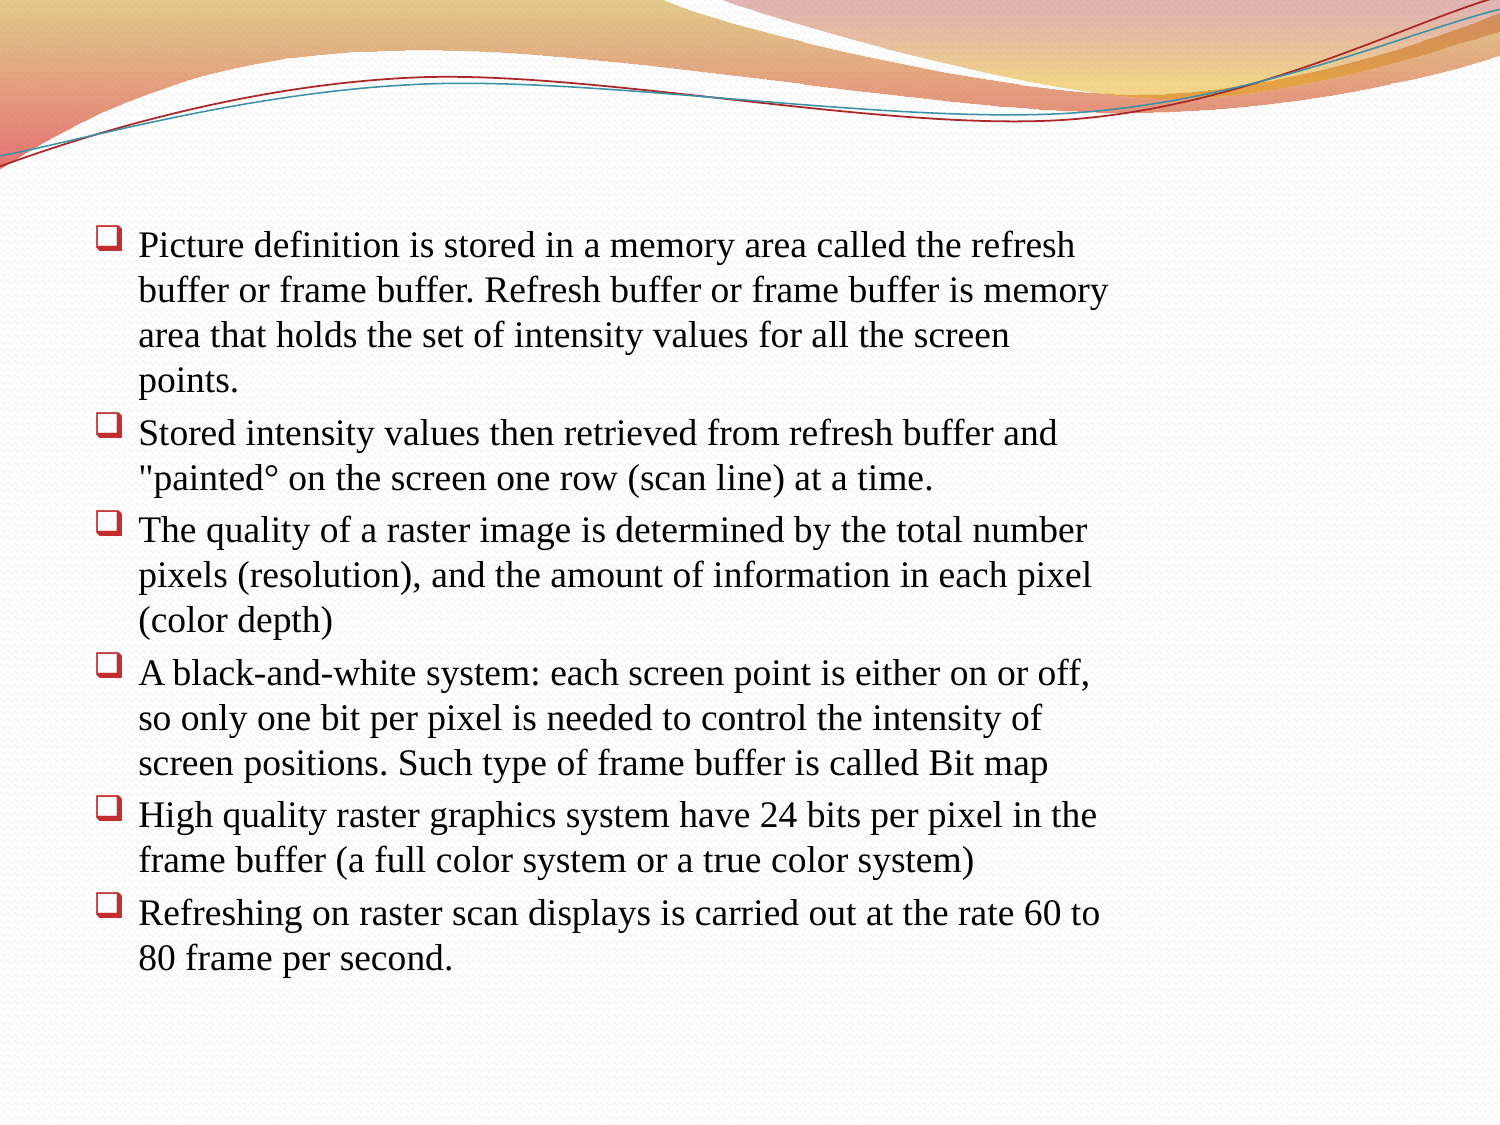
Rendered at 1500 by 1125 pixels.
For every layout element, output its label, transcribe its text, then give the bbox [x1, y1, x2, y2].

list Picture definition is stored in a memory area called the refresh buffer or frame buffer. Refresh buffer or frame buffer is memory area that holds the set of intensity values for all the screen points. Stored intensity values then retrieved from refresh buffer and "painted° on the screen one row (scan line) at a time. The quality of a raster image is determined by the total number pixels (resolution), and the amount of information in each pixel (color depth) A black-and-white system: each screen point is either on or off, so only one bit per pixel is needed to control the intensity of screen positions. Such type of frame buffer is called Bit map High quality raster graphics system have 24 bits per pixel in the frame buffer (a full color system or a true color system) Refreshing on raster scan displays is carried out at the rate 60 to 80 frame per second. [78, 213, 1137, 946]
